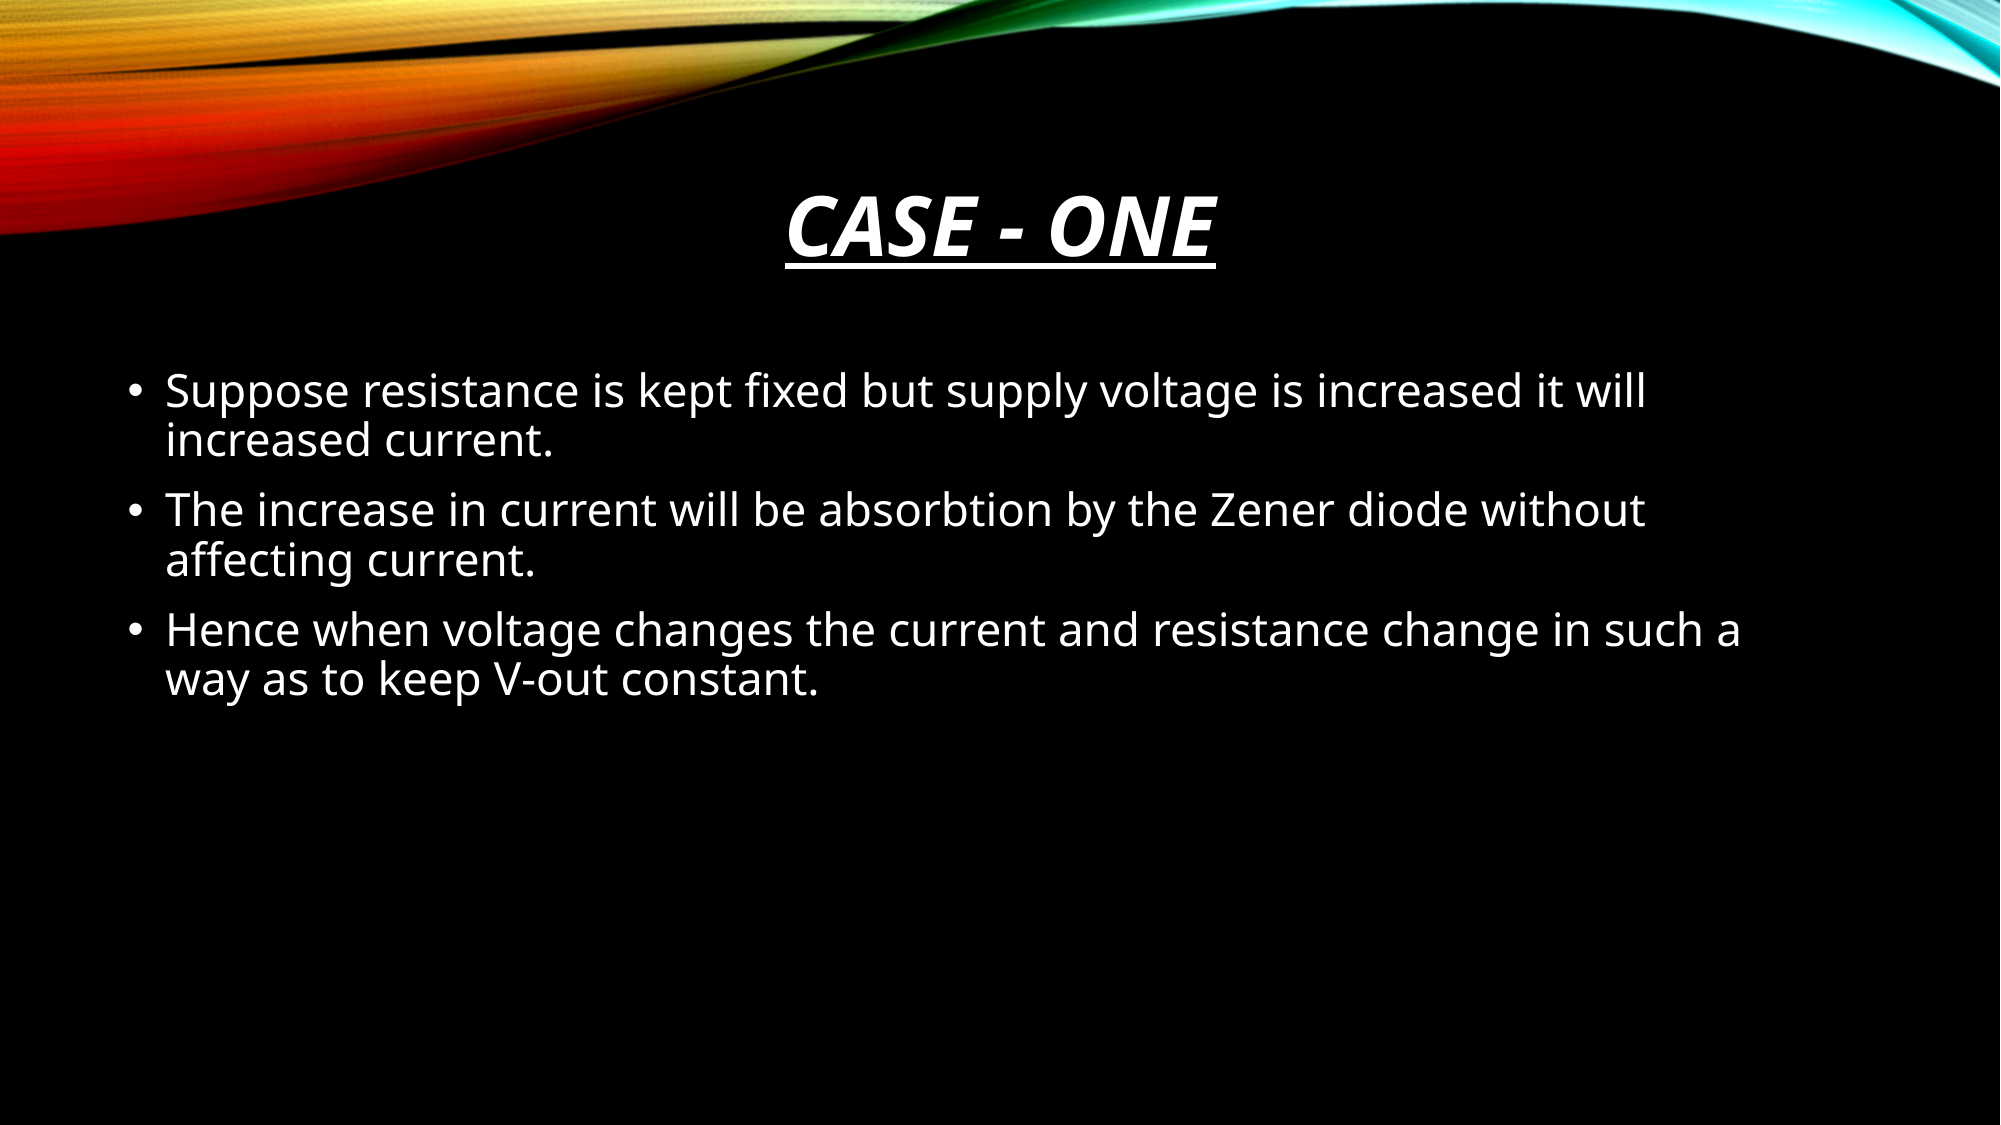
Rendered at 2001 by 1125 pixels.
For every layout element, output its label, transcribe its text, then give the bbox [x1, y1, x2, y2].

picture [0, 0, 2000, 237]
list Suppose resistance is kept fixed but supply voltage is increased it will increased current. The increase in current will be absorbtion by the Zener diode without affecting current. Hence when voltage changes the current and resistance change in such a way as to keep V-out constant. [112, 360, 1807, 1021]
title Case - one [293, 123, 1707, 336]
